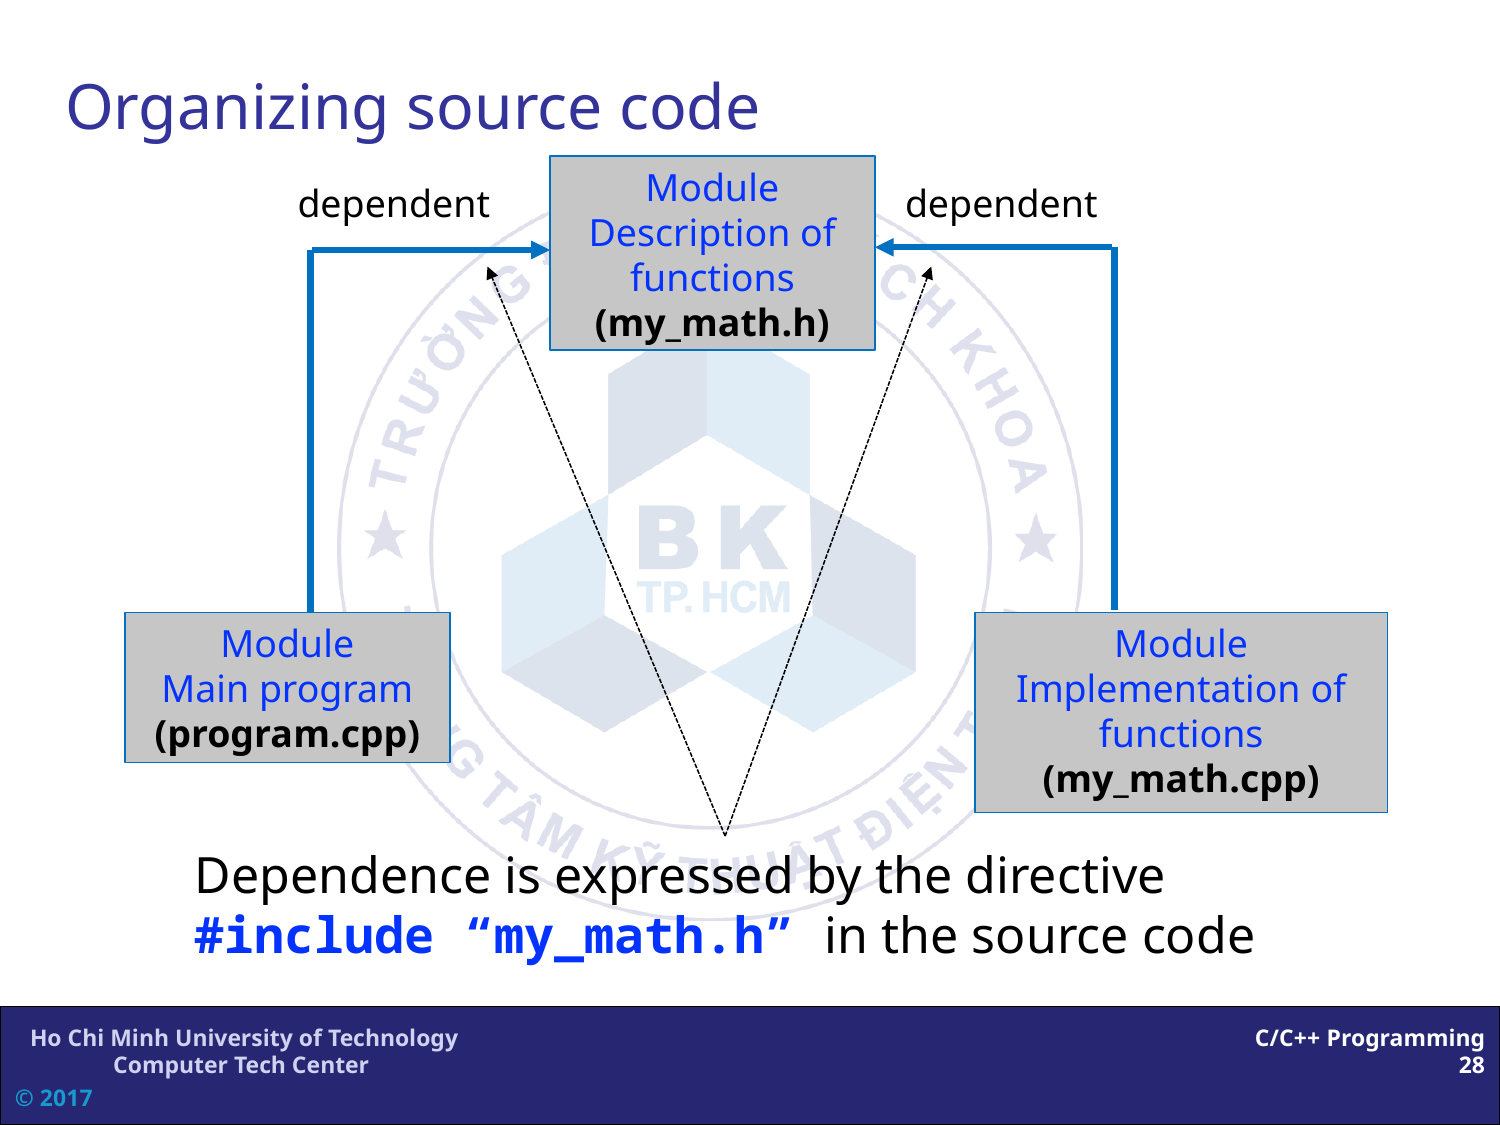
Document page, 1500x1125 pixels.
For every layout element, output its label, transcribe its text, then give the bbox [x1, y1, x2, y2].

text_box Module Implementation of functions (my_math.cpp) [975, 612, 1388, 813]
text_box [724, 266, 932, 837]
text_box dependent [890, 172, 1113, 233]
text_box Module Description of functions (my_math.h) [549, 156, 875, 264]
picture [932, 611, 1083, 835]
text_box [487, 266, 722, 837]
picture [337, 613, 487, 835]
picture [337, 174, 549, 248]
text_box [310, 249, 551, 613]
picture [875, 174, 1083, 246]
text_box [874, 247, 1115, 611]
text_box Module Main program (program.cpp) [125, 612, 450, 763]
text_box dependent [282, 172, 505, 233]
text_box Dependence is expressed by the directive #include “my_math.h” in the source code [180, 835, 1271, 971]
title Organizing source code [50, 12, 1463, 150]
